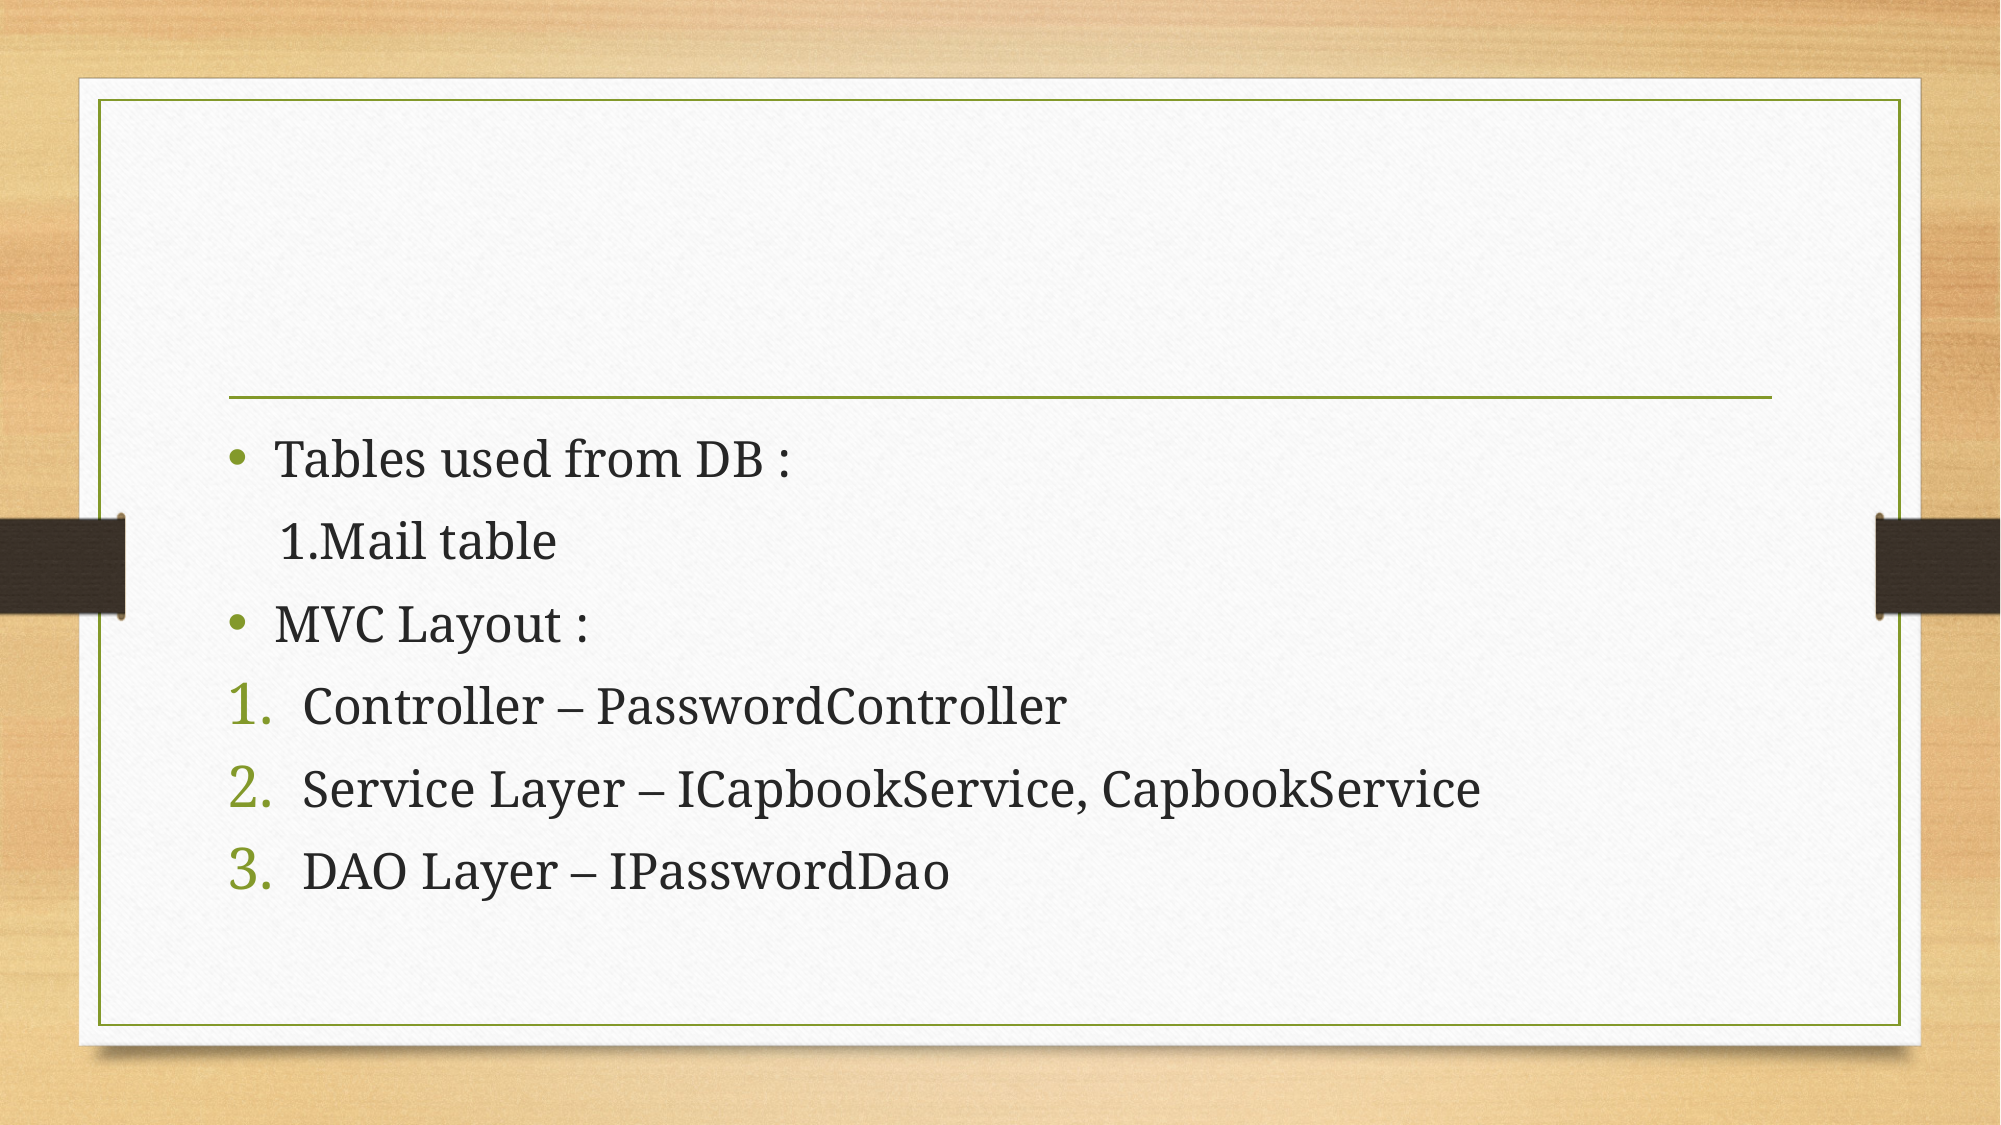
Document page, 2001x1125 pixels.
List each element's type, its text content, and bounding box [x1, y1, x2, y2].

list Tables used from DB : 1.Mail table MVC Layout : Controller – PasswordController Service Layer – ICapbookService, CapbookService DAO Layer – IPasswordDao [212, 419, 1788, 964]
picture [0, 0, 2001, 1125]
